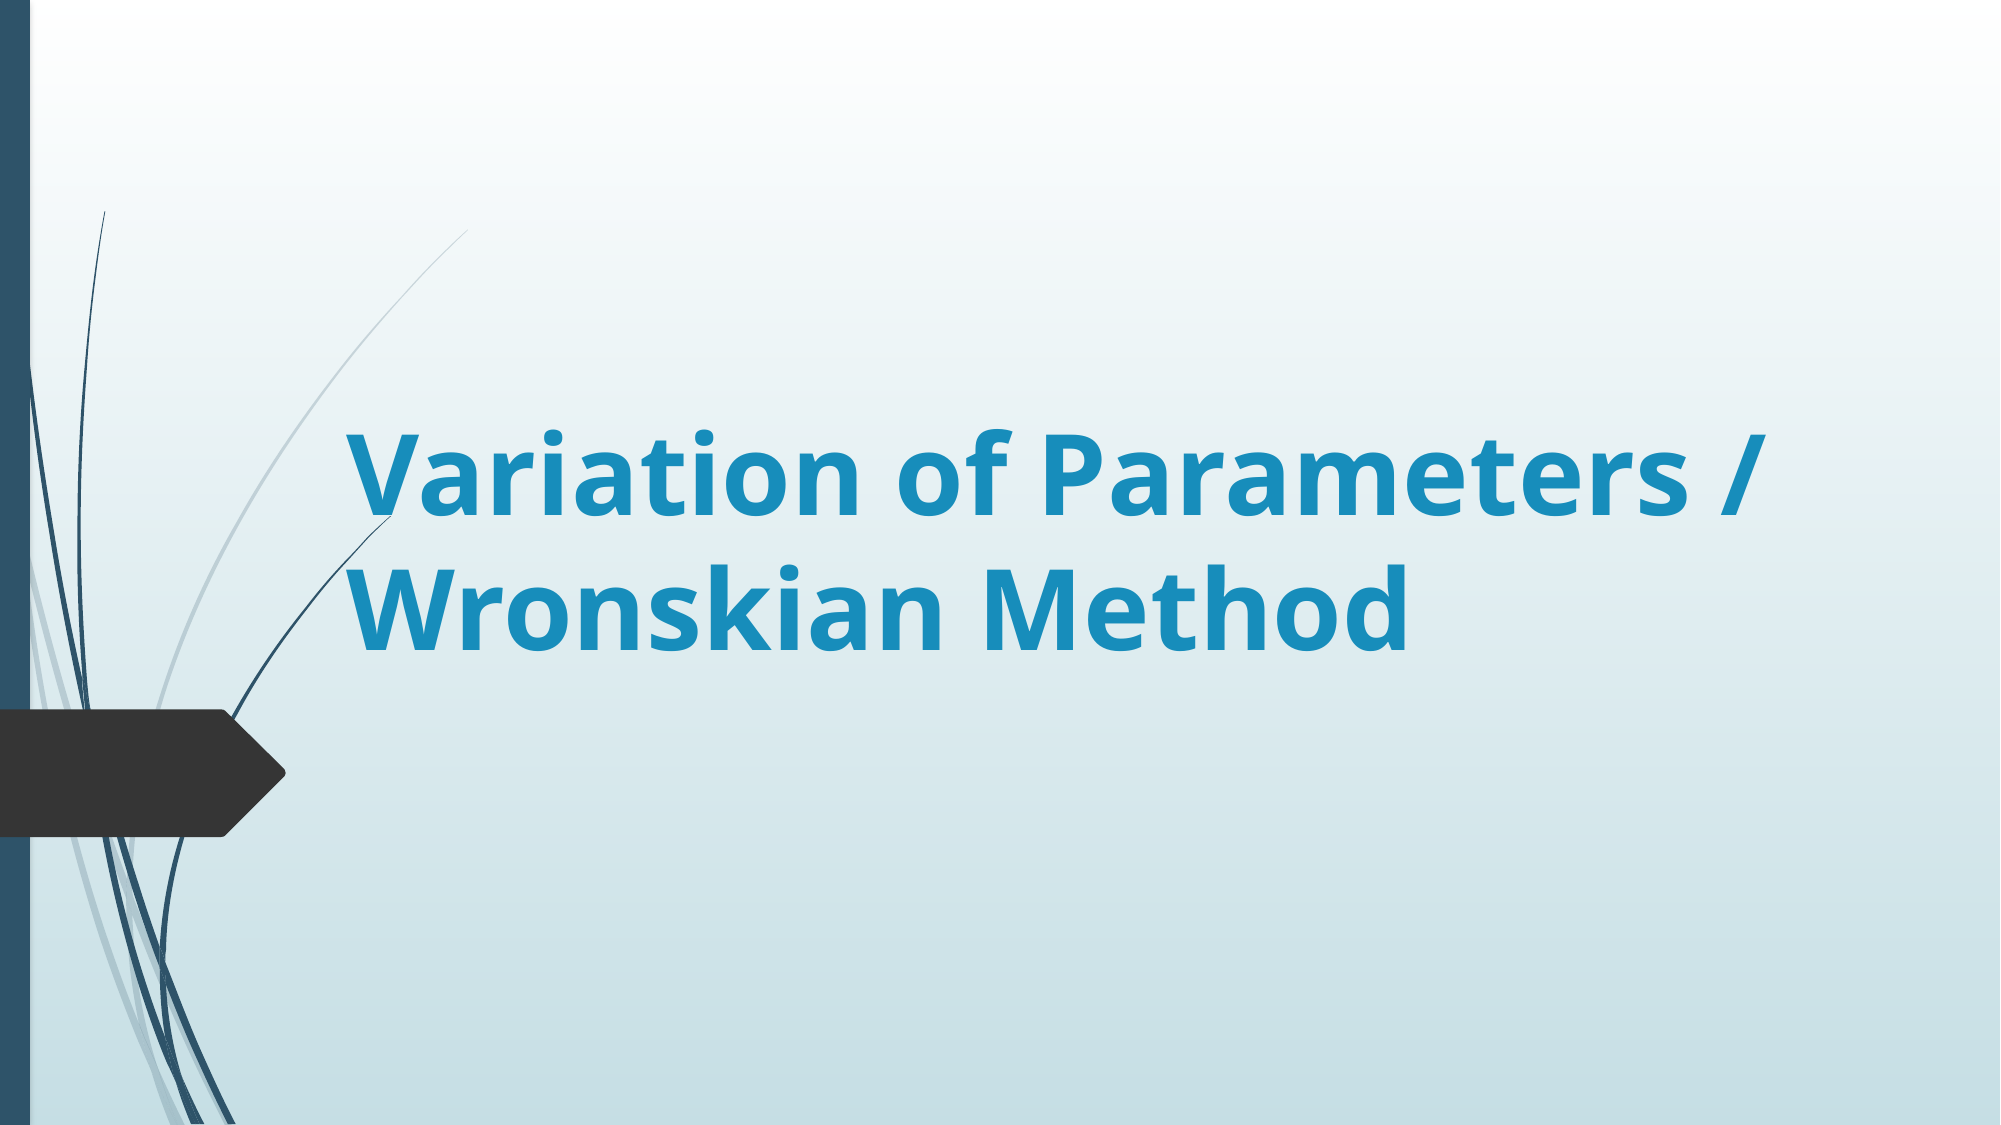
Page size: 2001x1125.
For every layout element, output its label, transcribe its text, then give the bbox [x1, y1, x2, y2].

title Variation of Parameters / Wronskian Method [331, 308, 1795, 681]
